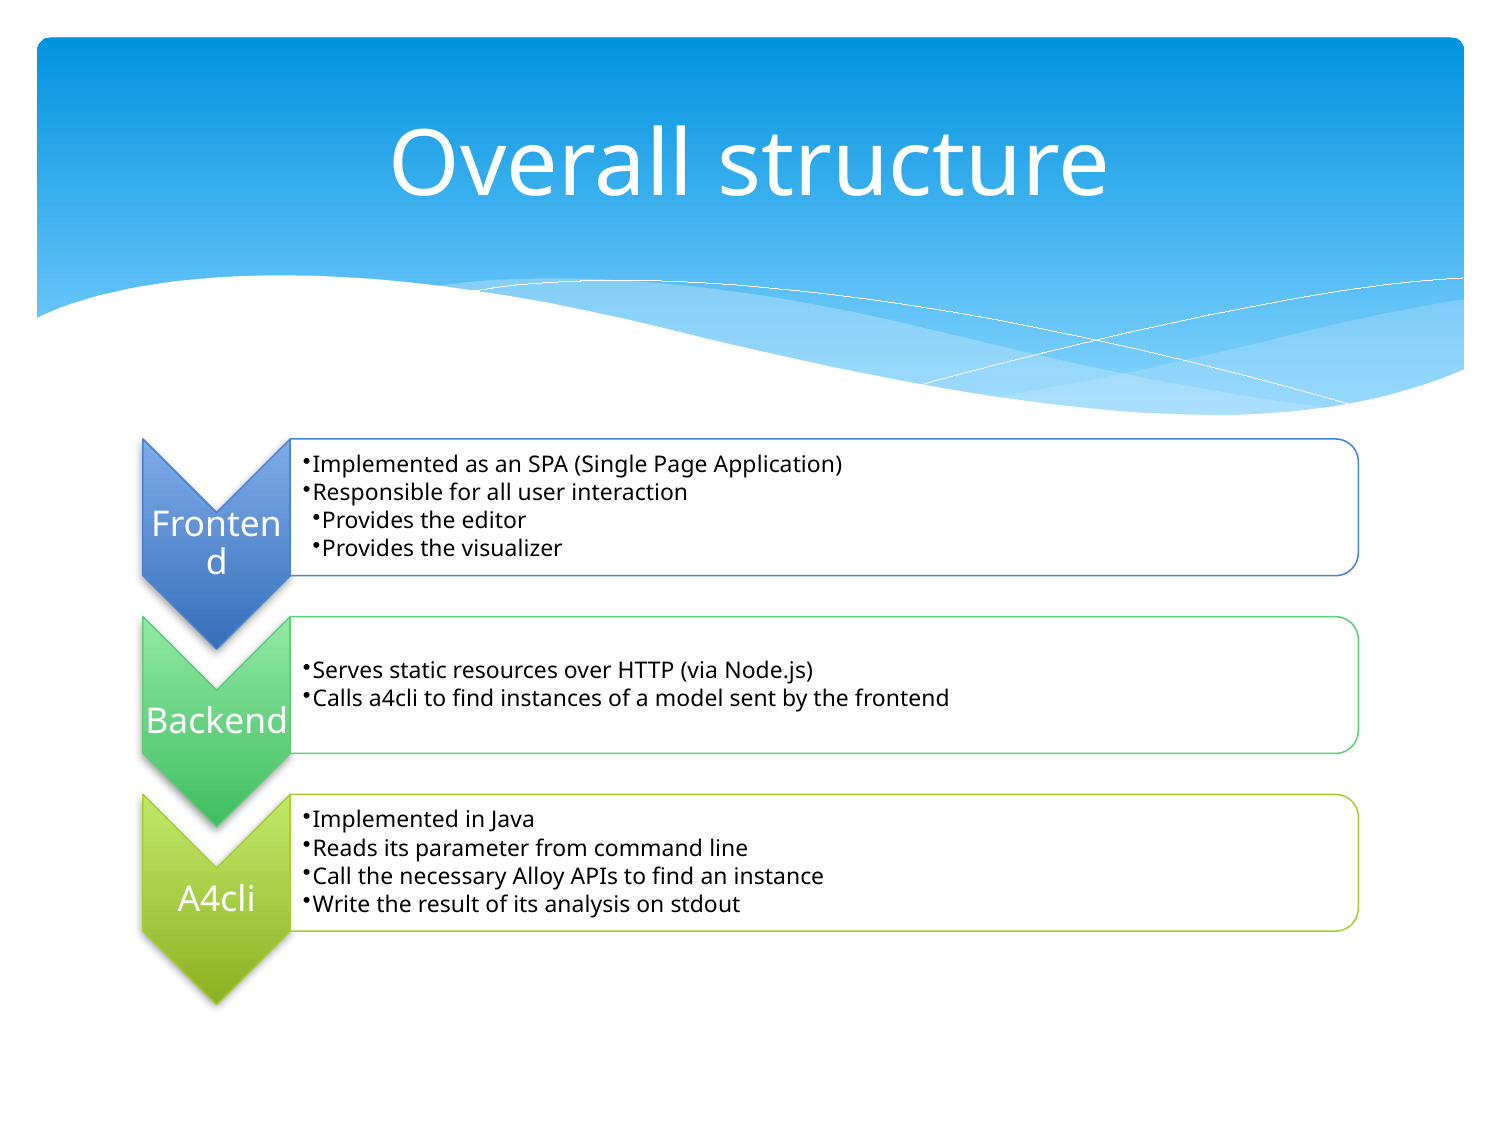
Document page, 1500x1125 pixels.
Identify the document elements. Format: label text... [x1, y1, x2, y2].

title Overall structure [75, 55, 1425, 261]
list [142, 438, 1359, 1006]
